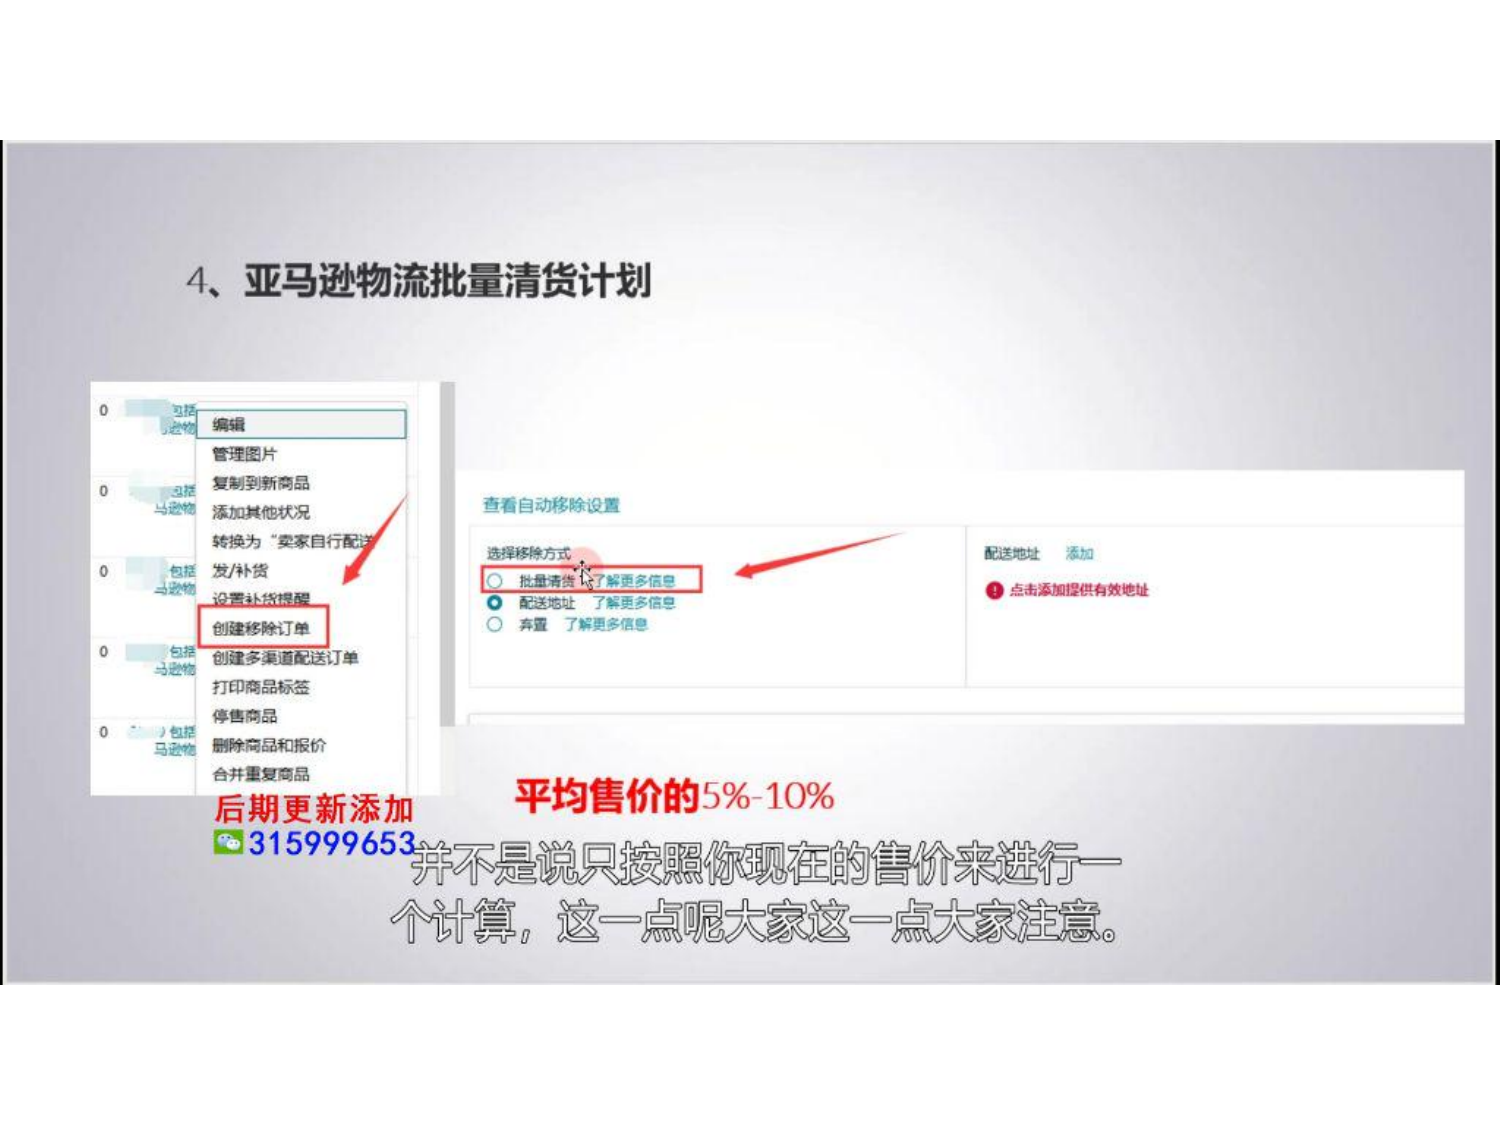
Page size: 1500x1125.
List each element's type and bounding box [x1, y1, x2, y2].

picture [0, 140, 1500, 985]
